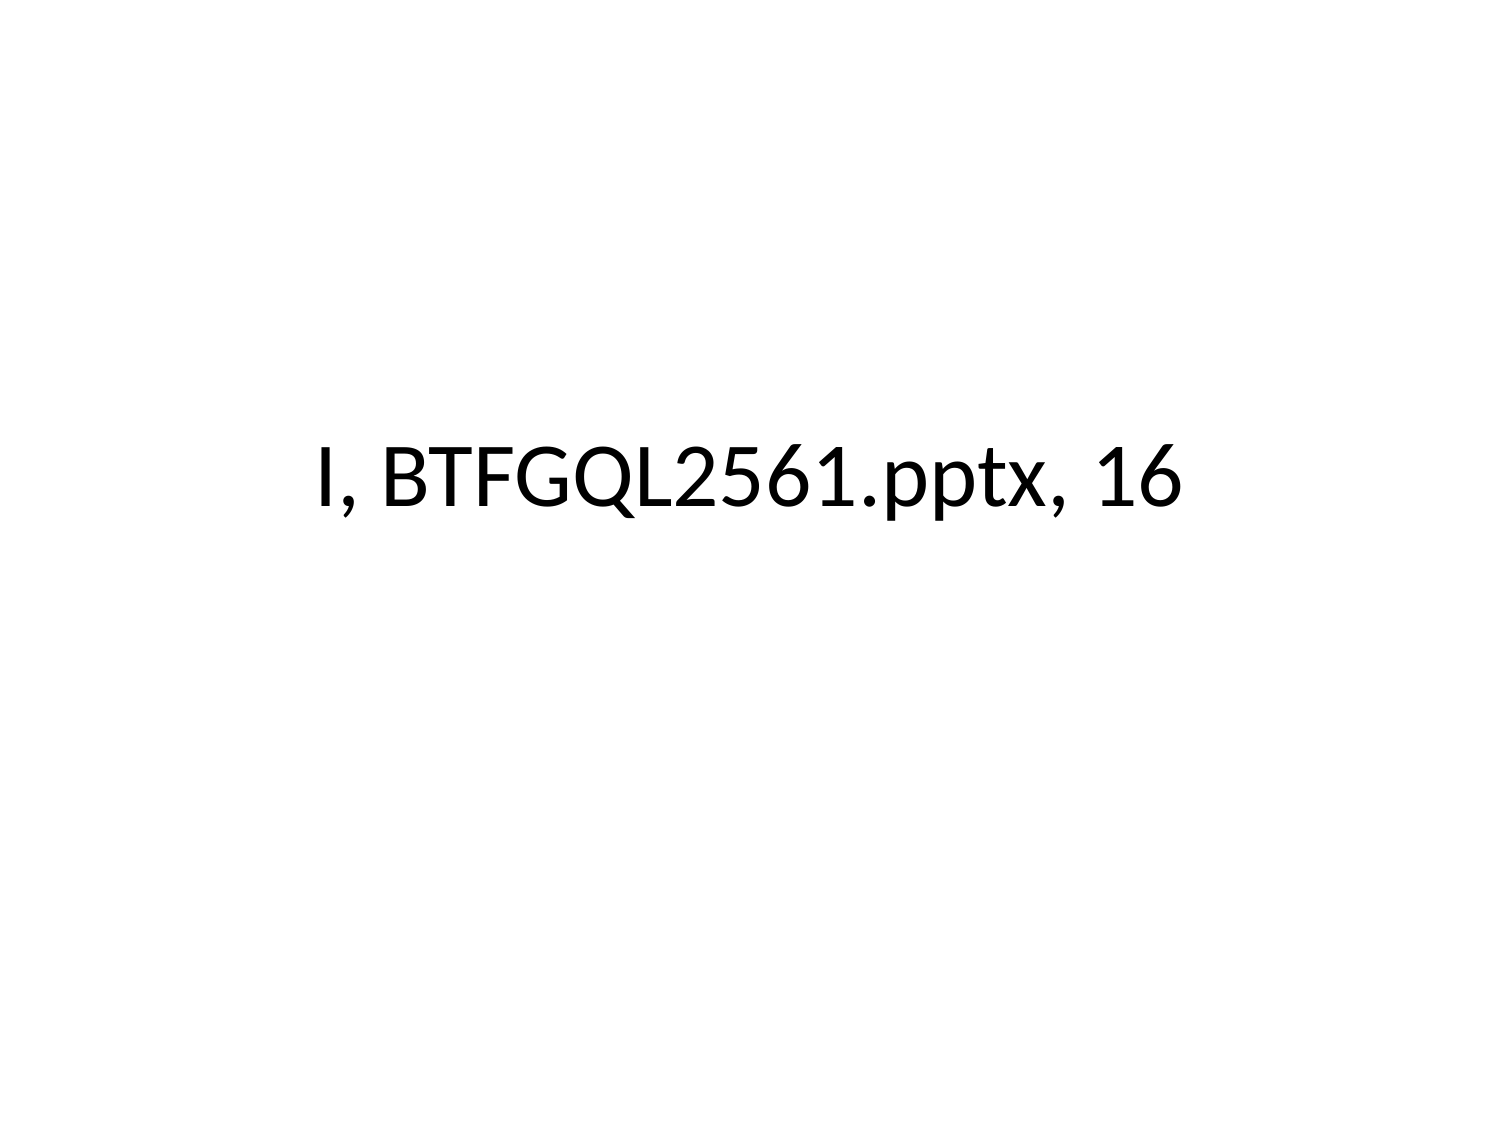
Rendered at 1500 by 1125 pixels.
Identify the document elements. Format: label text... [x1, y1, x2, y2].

title I, BTFGQL2561.pptx, 16 [112, 349, 1388, 591]
